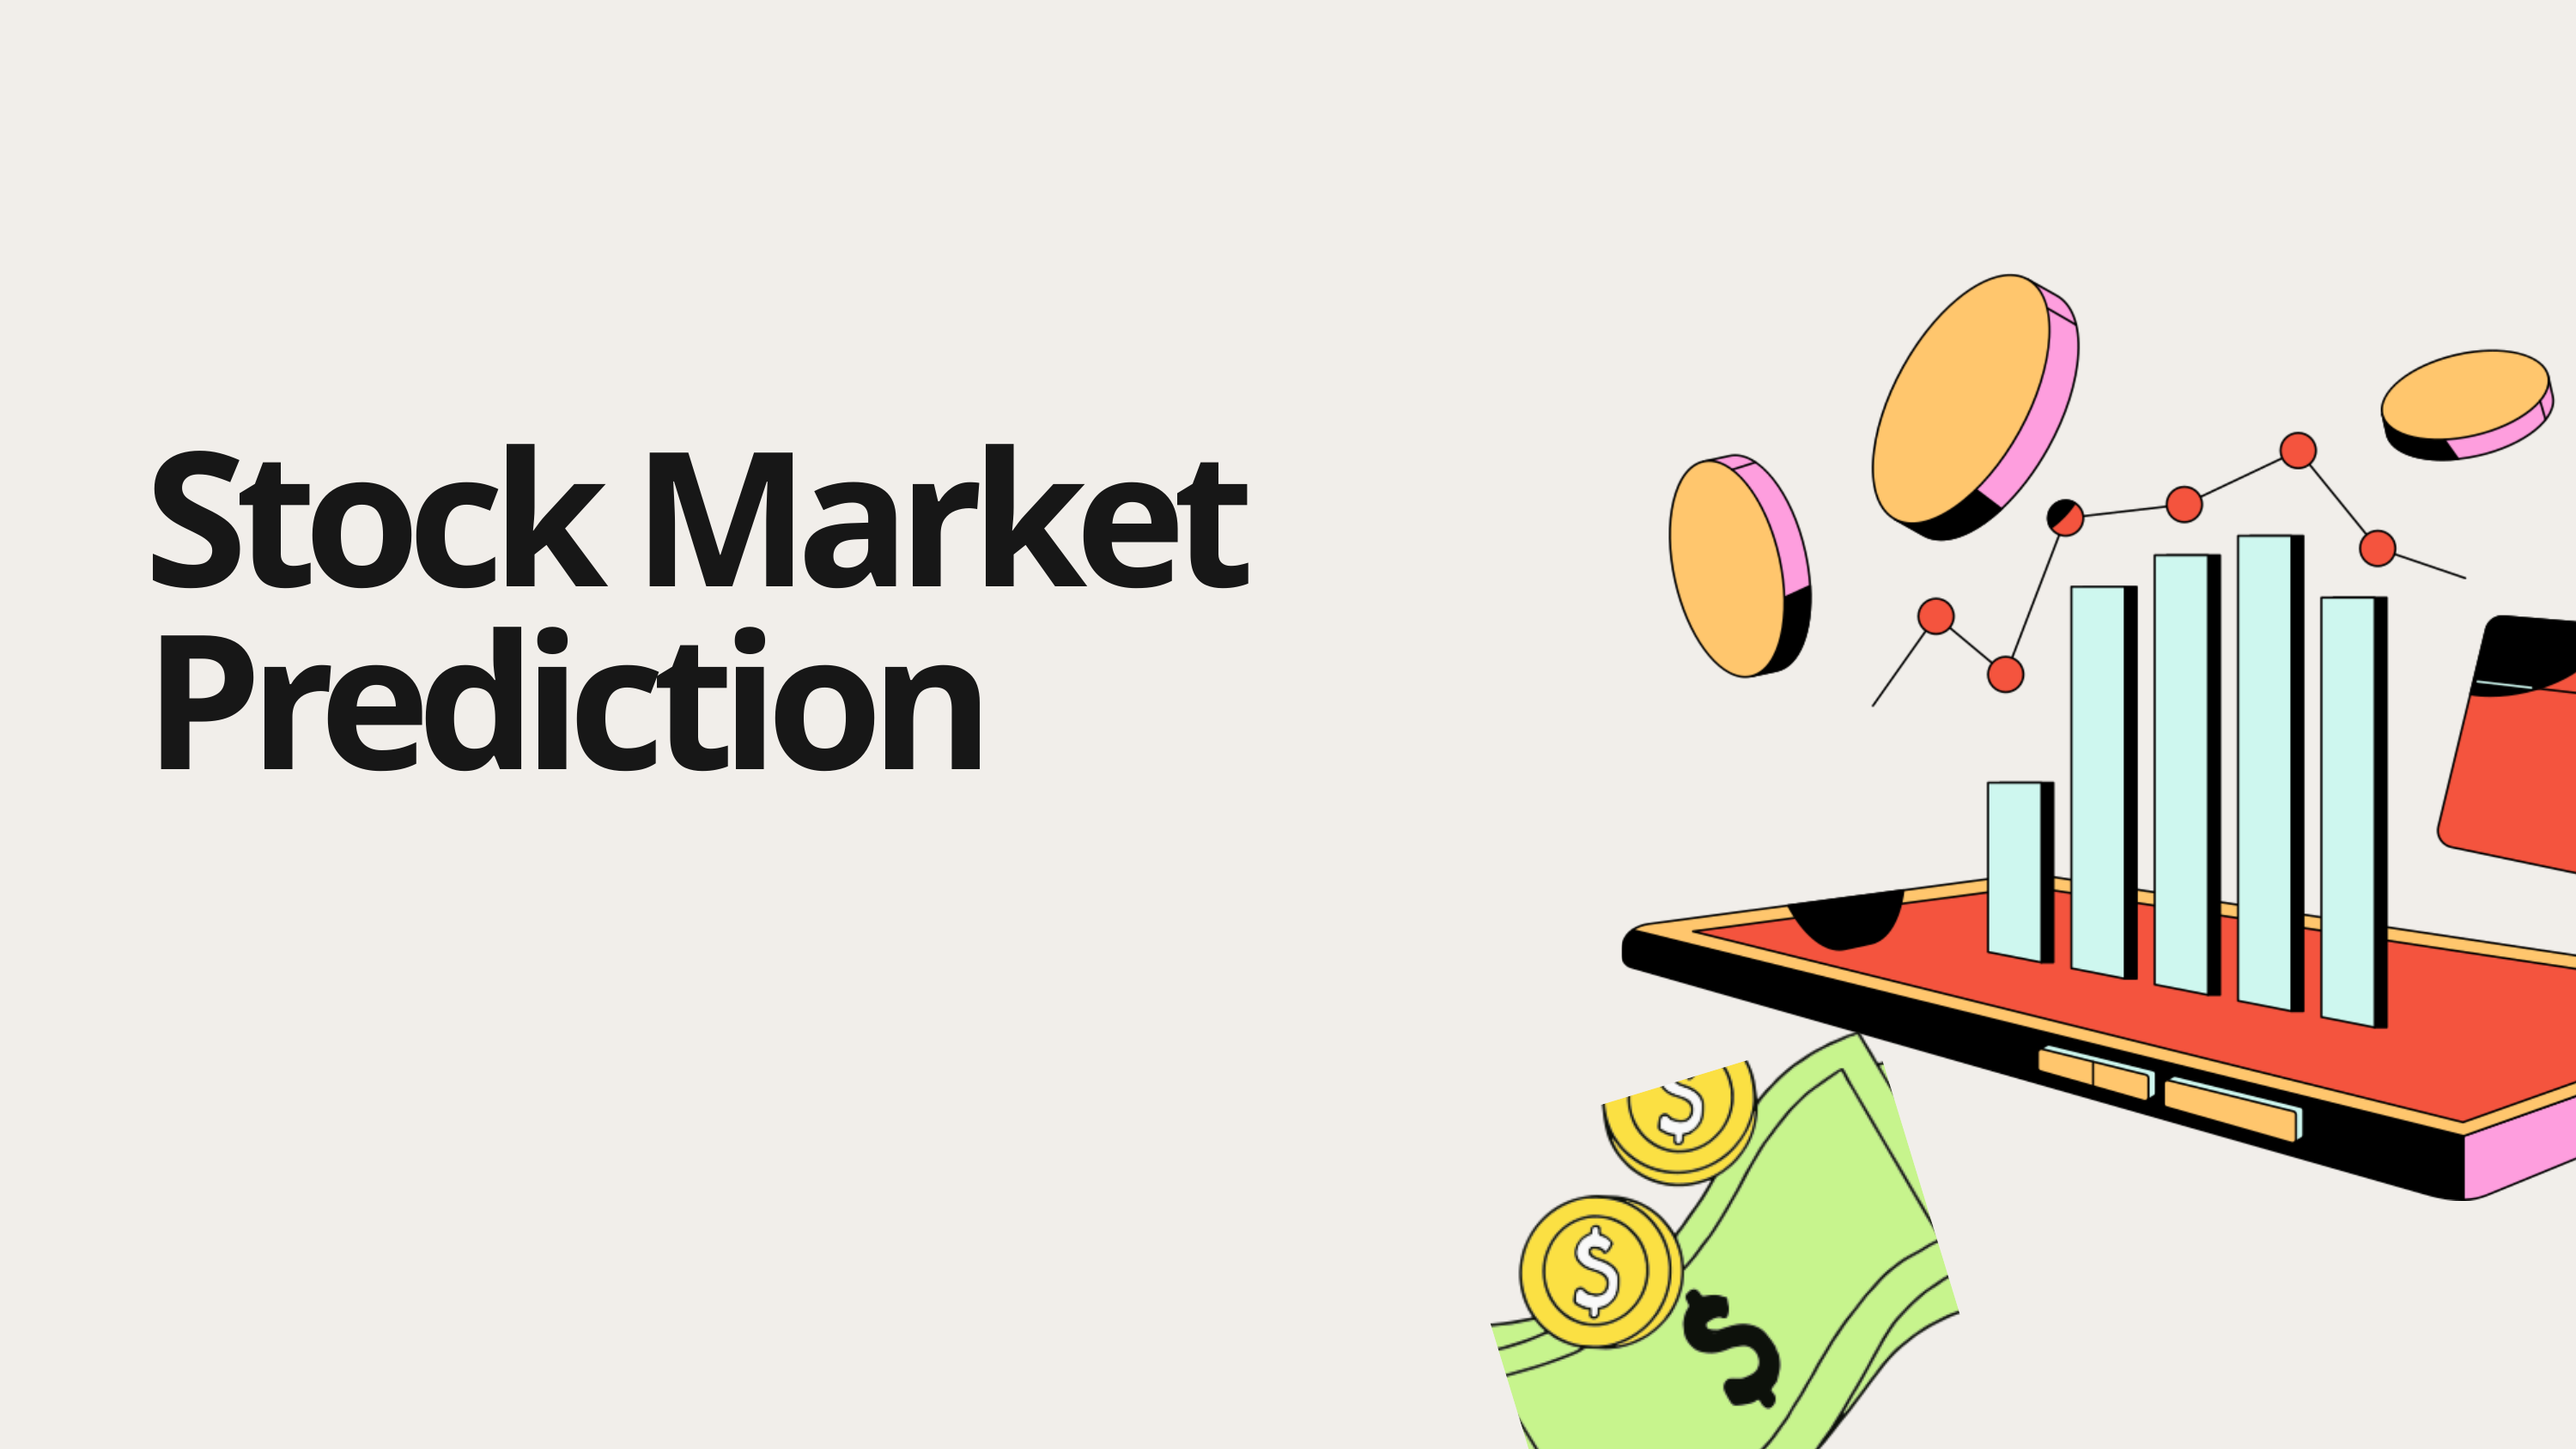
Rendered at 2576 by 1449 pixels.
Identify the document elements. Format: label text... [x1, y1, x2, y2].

text_box Stock Market Prediction [144, 440, 1680, 808]
text_box [1621, 247, 2576, 1201]
text_box [1438, 1022, 2002, 1449]
